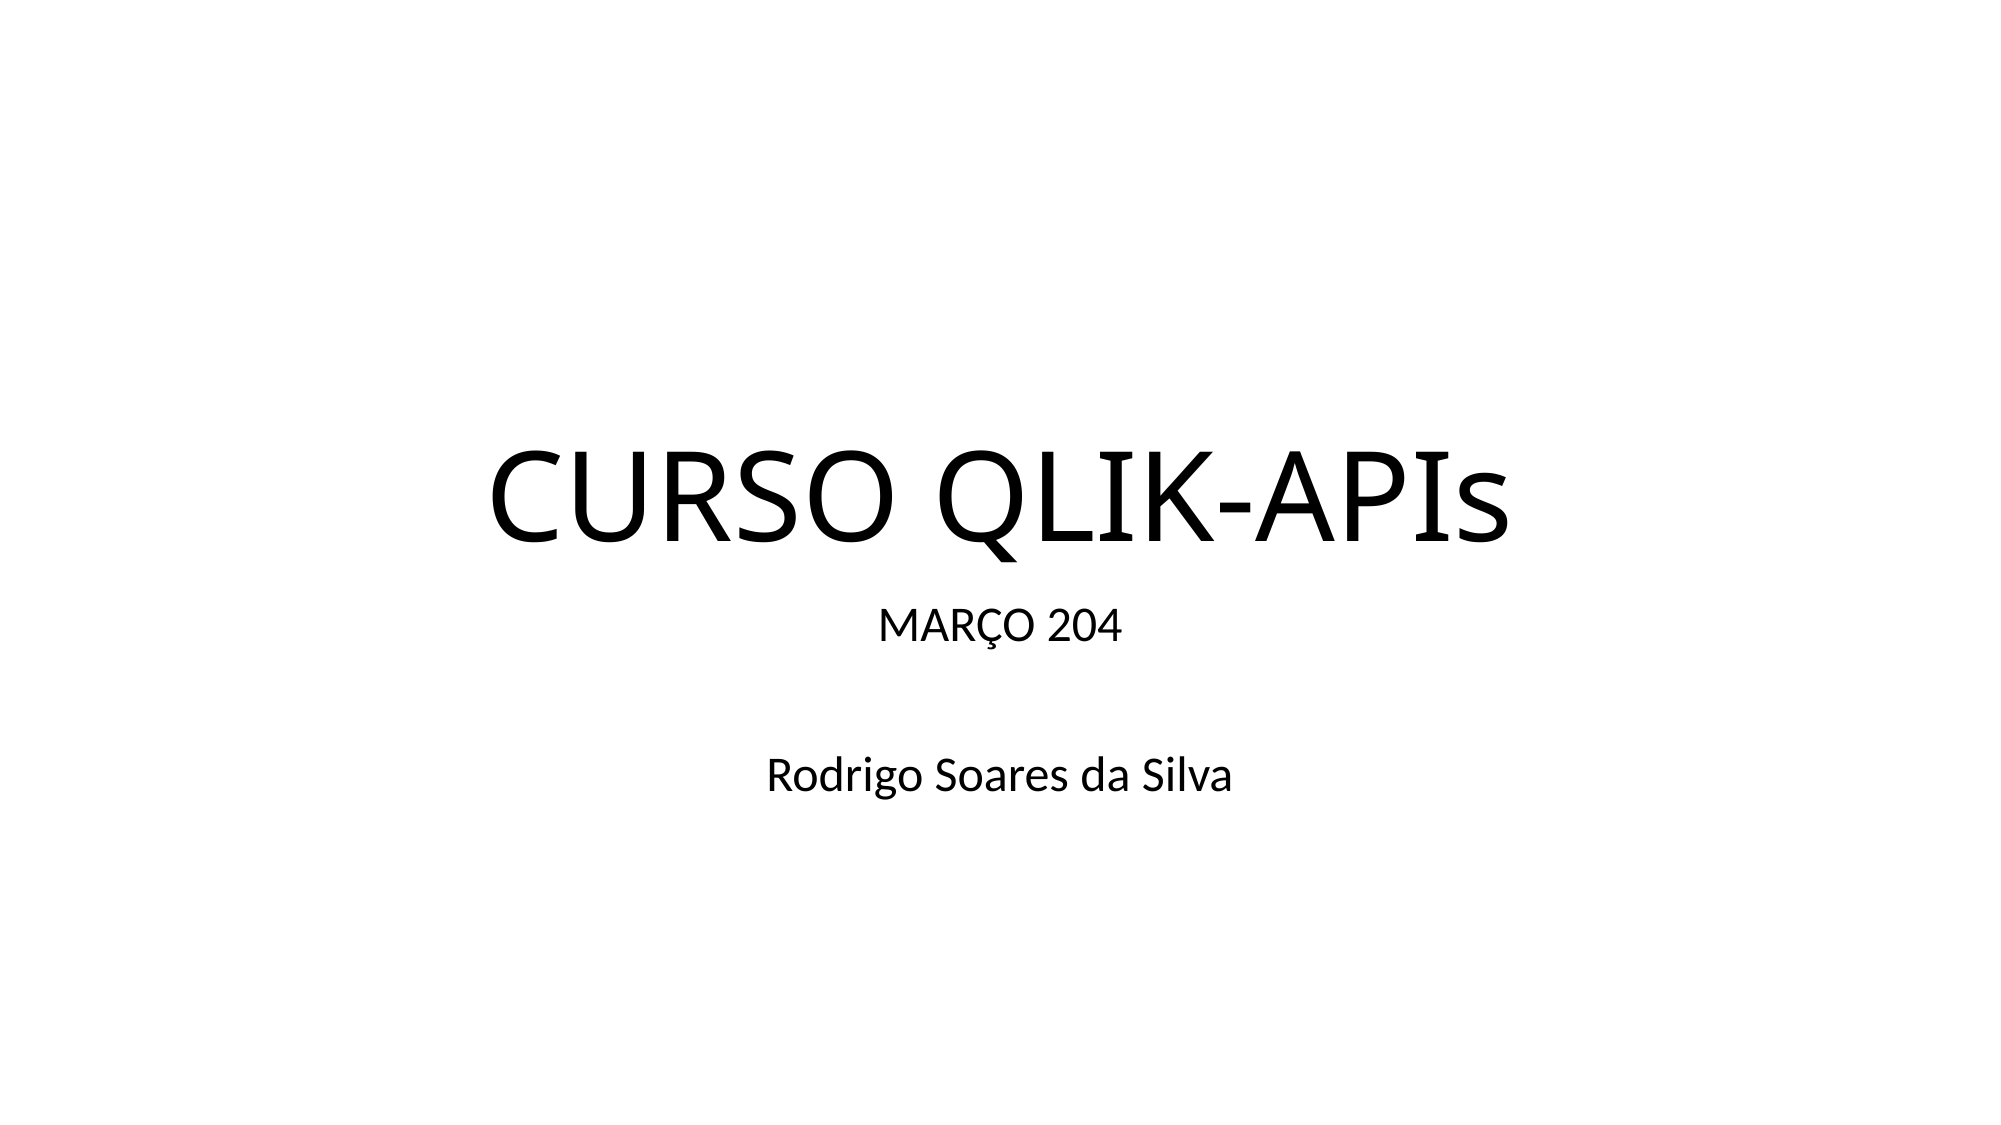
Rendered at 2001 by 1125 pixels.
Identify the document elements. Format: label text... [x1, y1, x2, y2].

title CURSO QLIK-APIs [249, 184, 1750, 576]
subtitle MARÇO 204 Rodrigo Soares da Silva [249, 590, 1750, 863]
